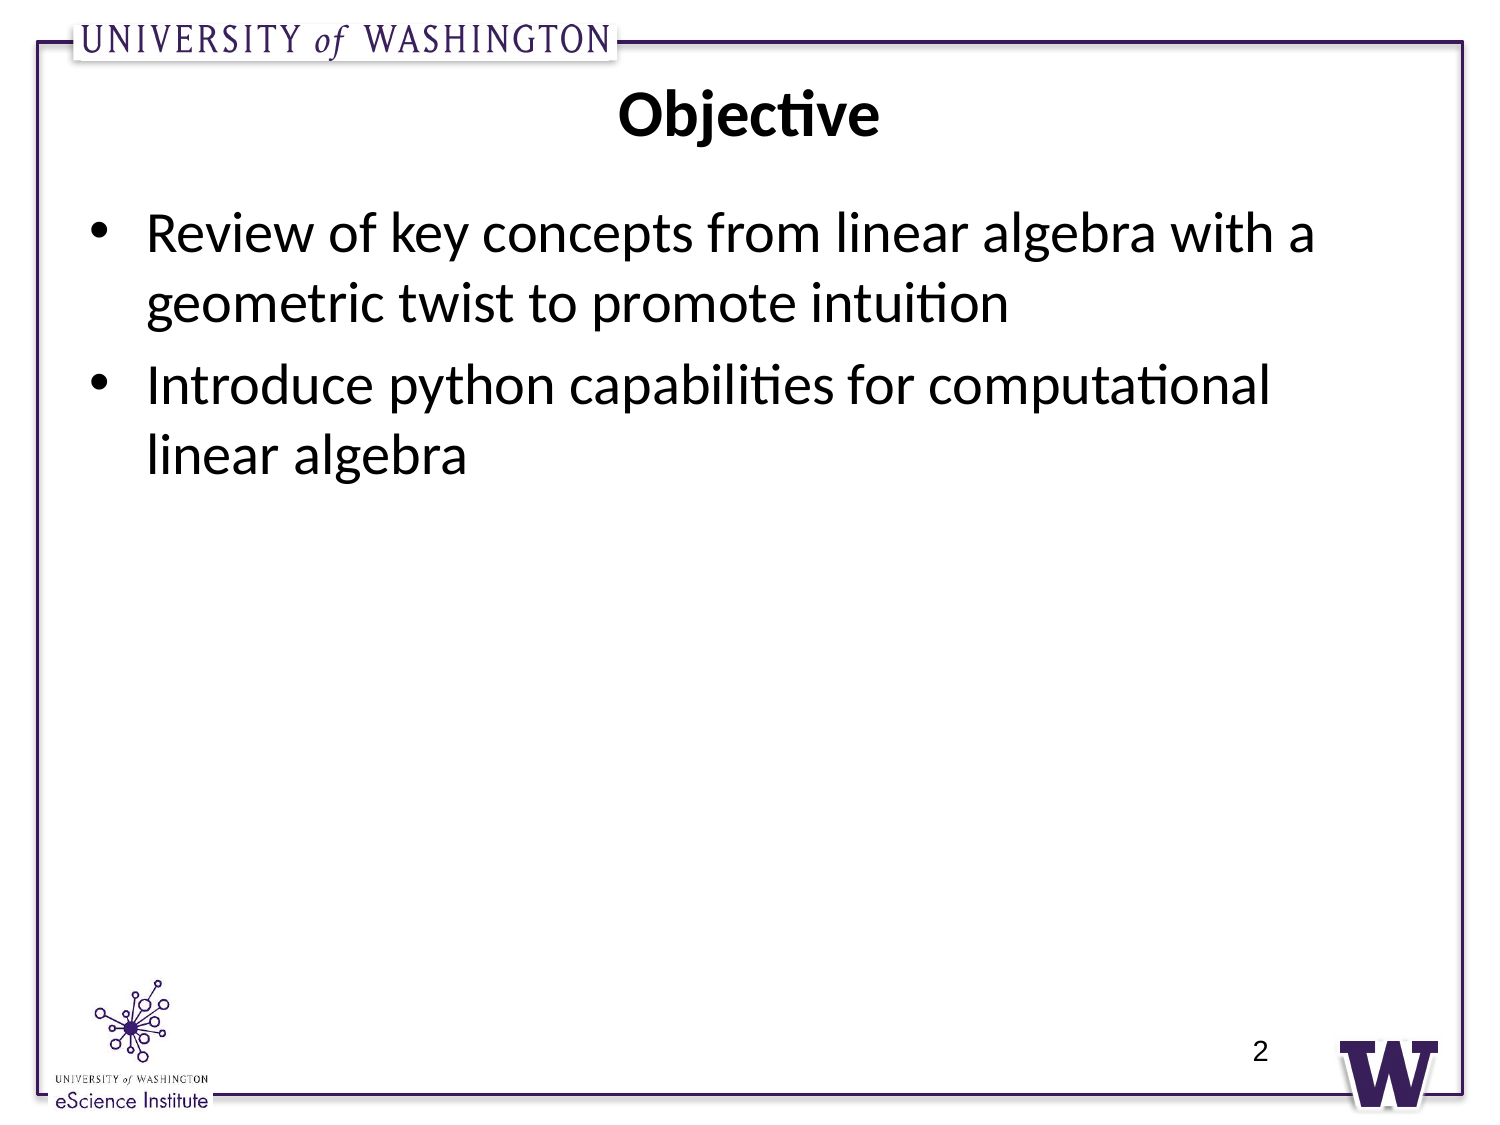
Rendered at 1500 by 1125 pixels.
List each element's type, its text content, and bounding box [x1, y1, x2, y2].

picture [81, 24, 609, 61]
slide_number 2 [1237, 1025, 1325, 1085]
picture [48, 978, 213, 1113]
title Objective [75, 62, 1425, 159]
picture [1340, 1041, 1438, 1107]
list Review of key concepts from linear algebra with a geometric twist to promote intuition Introduce python capabilities for computational linear algebra [75, 187, 1425, 975]
